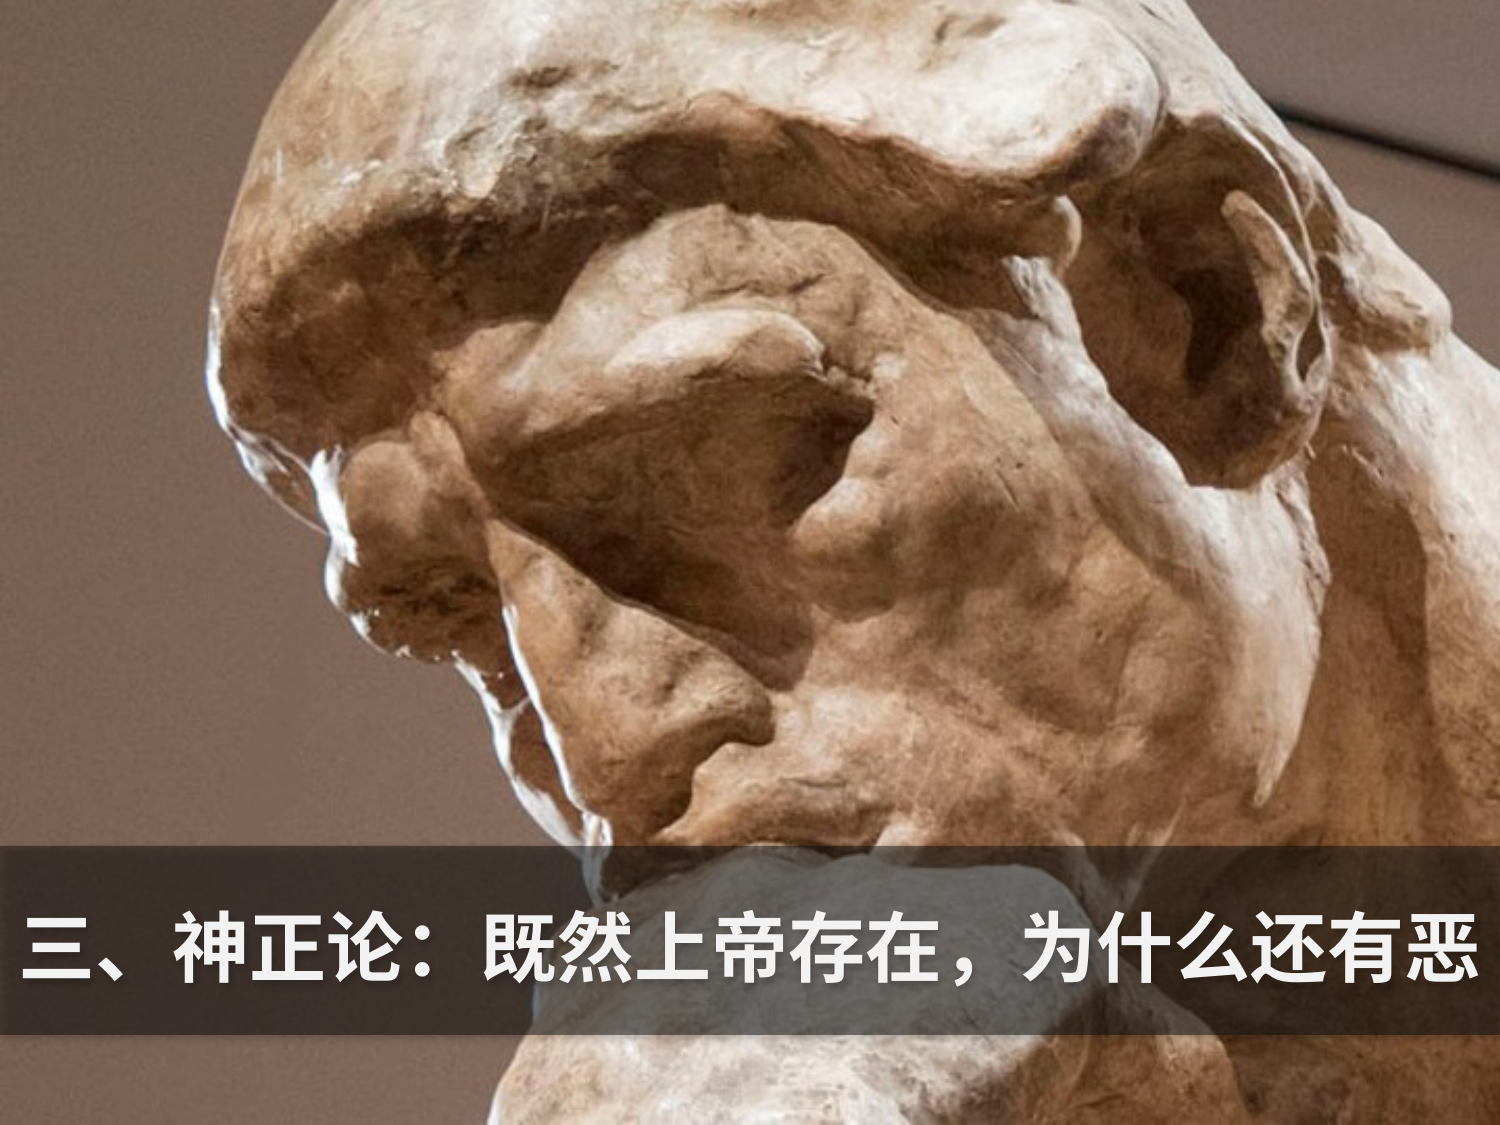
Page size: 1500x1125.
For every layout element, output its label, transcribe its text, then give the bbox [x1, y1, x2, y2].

picture [0, 0, 1500, 845]
text_box 三、神正论：既然上帝存在，为什么还有恶 [0, 845, 1500, 1035]
picture [0, 1035, 1500, 1125]
